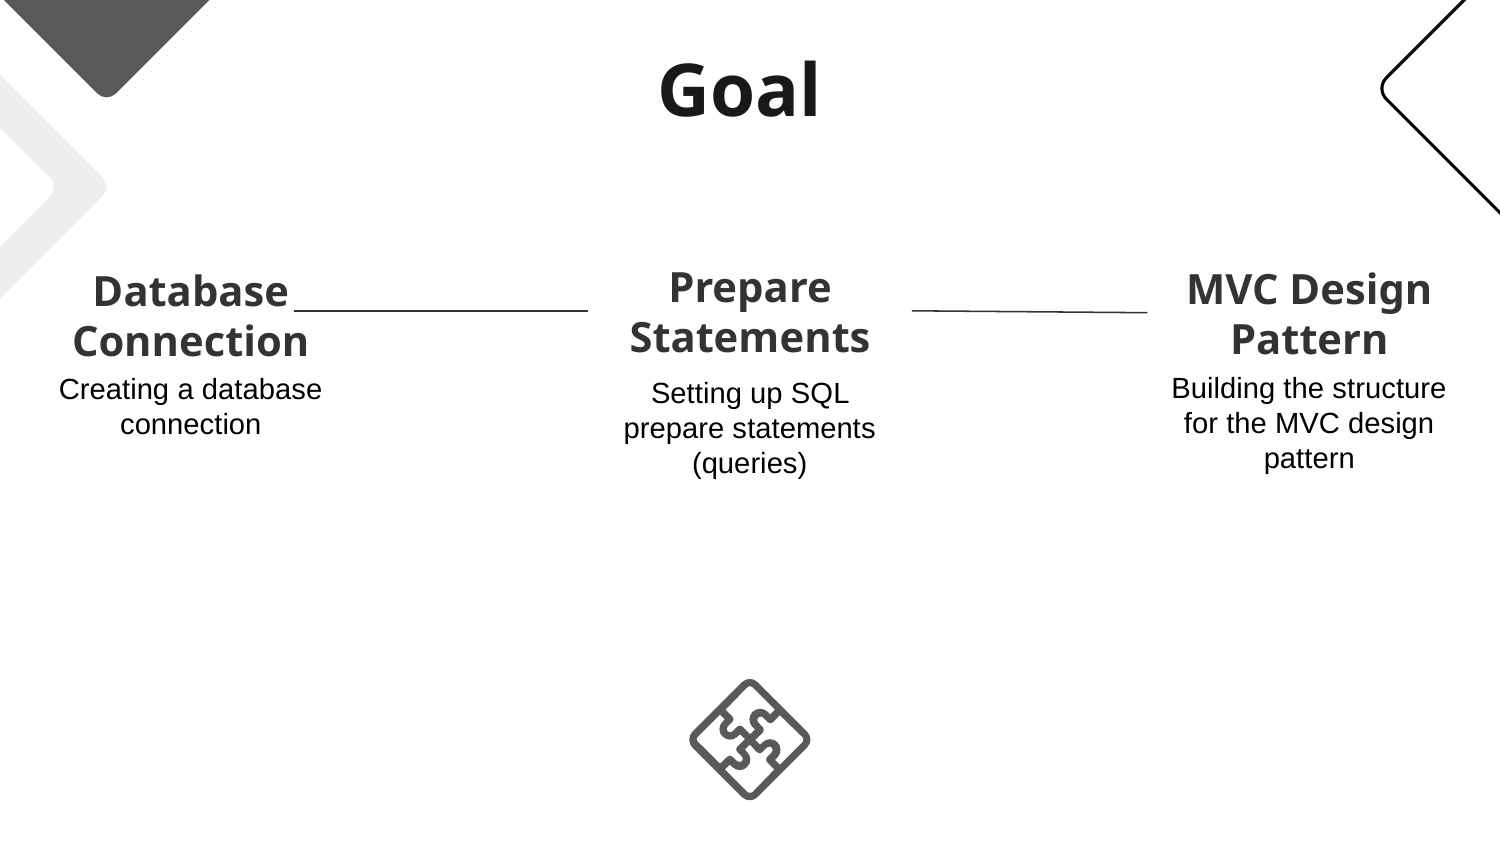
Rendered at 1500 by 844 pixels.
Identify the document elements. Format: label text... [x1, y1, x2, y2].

text_box Creating a database connection [28, 357, 353, 452]
title Goal [107, 28, 1372, 123]
text_box [689, 678, 811, 801]
text_box Database Connection [28, 280, 353, 350]
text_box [911, 310, 1148, 314]
text_box Prepare Statements [588, 276, 912, 346]
text_box MVC Design Pattern [1147, 276, 1472, 350]
text_box [118, 276, 294, 280]
text_box Setting up SQL prepare statements (queries) [587, 379, 912, 474]
text_box Building the structure for the MVC design pattern [1147, 374, 1472, 469]
